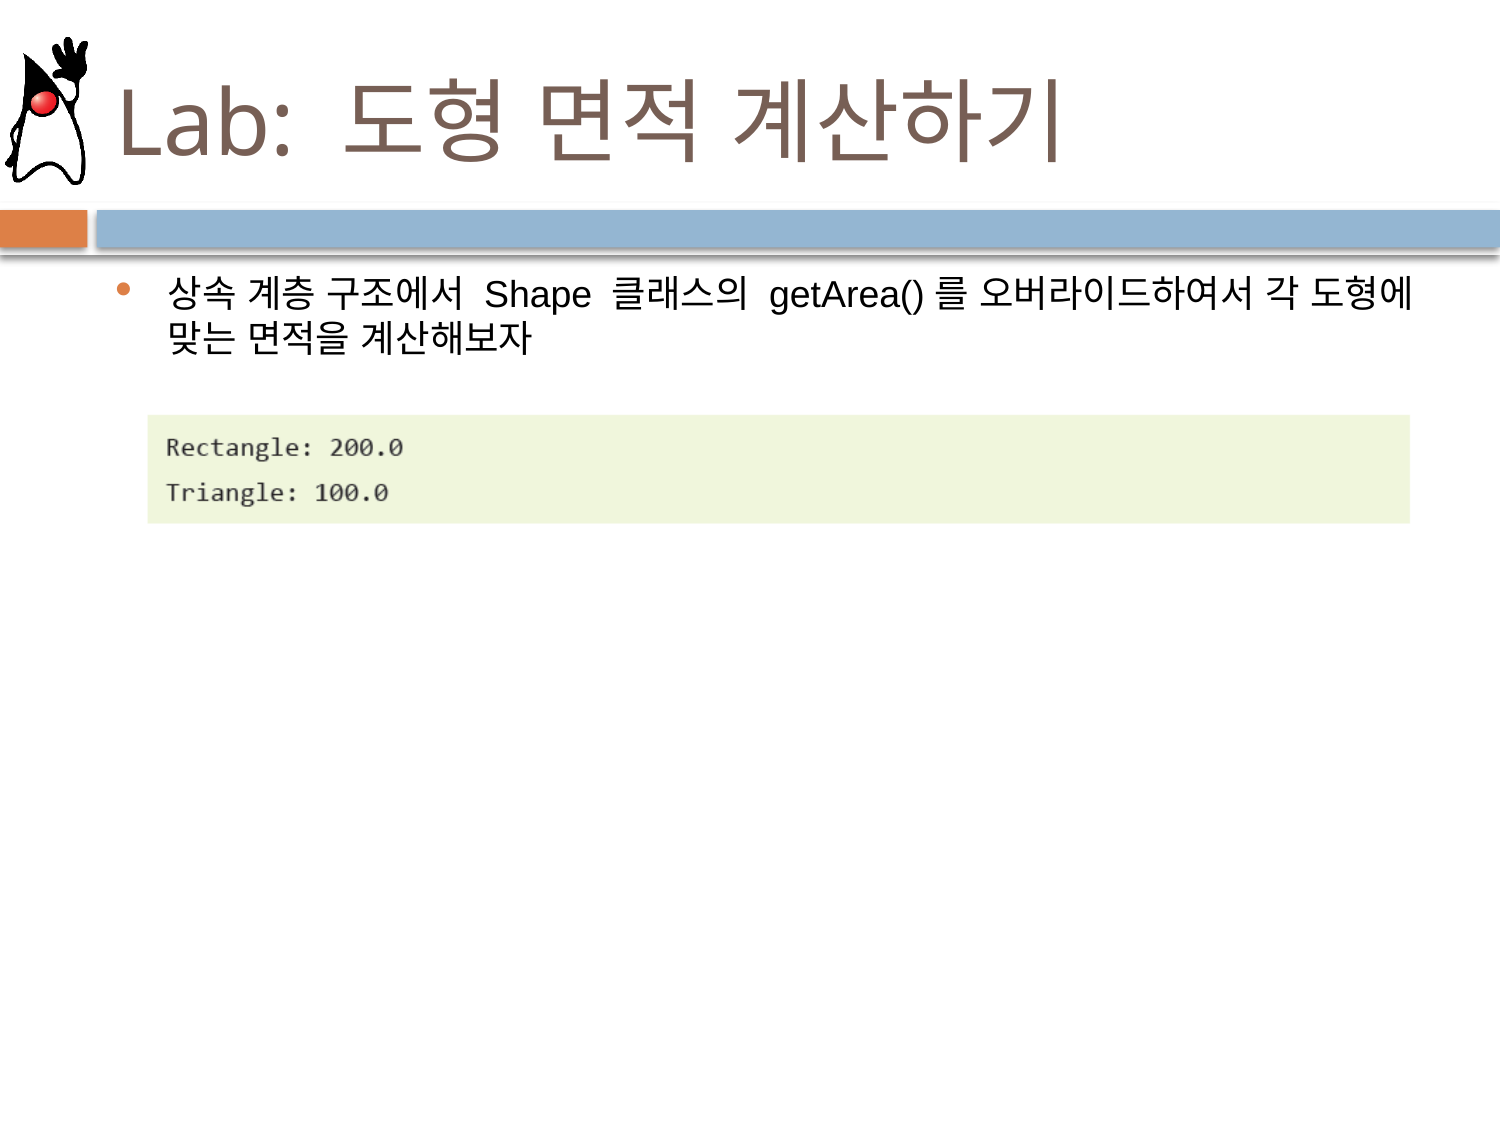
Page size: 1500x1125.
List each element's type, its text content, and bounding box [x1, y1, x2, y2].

title Lab: 도형 면적 계산하기 [100, 37, 1438, 200]
list 상속 계층 구조에서 Shape 클래스의 getArea()를 오버라이드하여서 각 도형에 맞는 면적을 계산해보자 [100, 262, 1438, 1000]
picture [137, 394, 1420, 536]
picture [5, 37, 88, 185]
